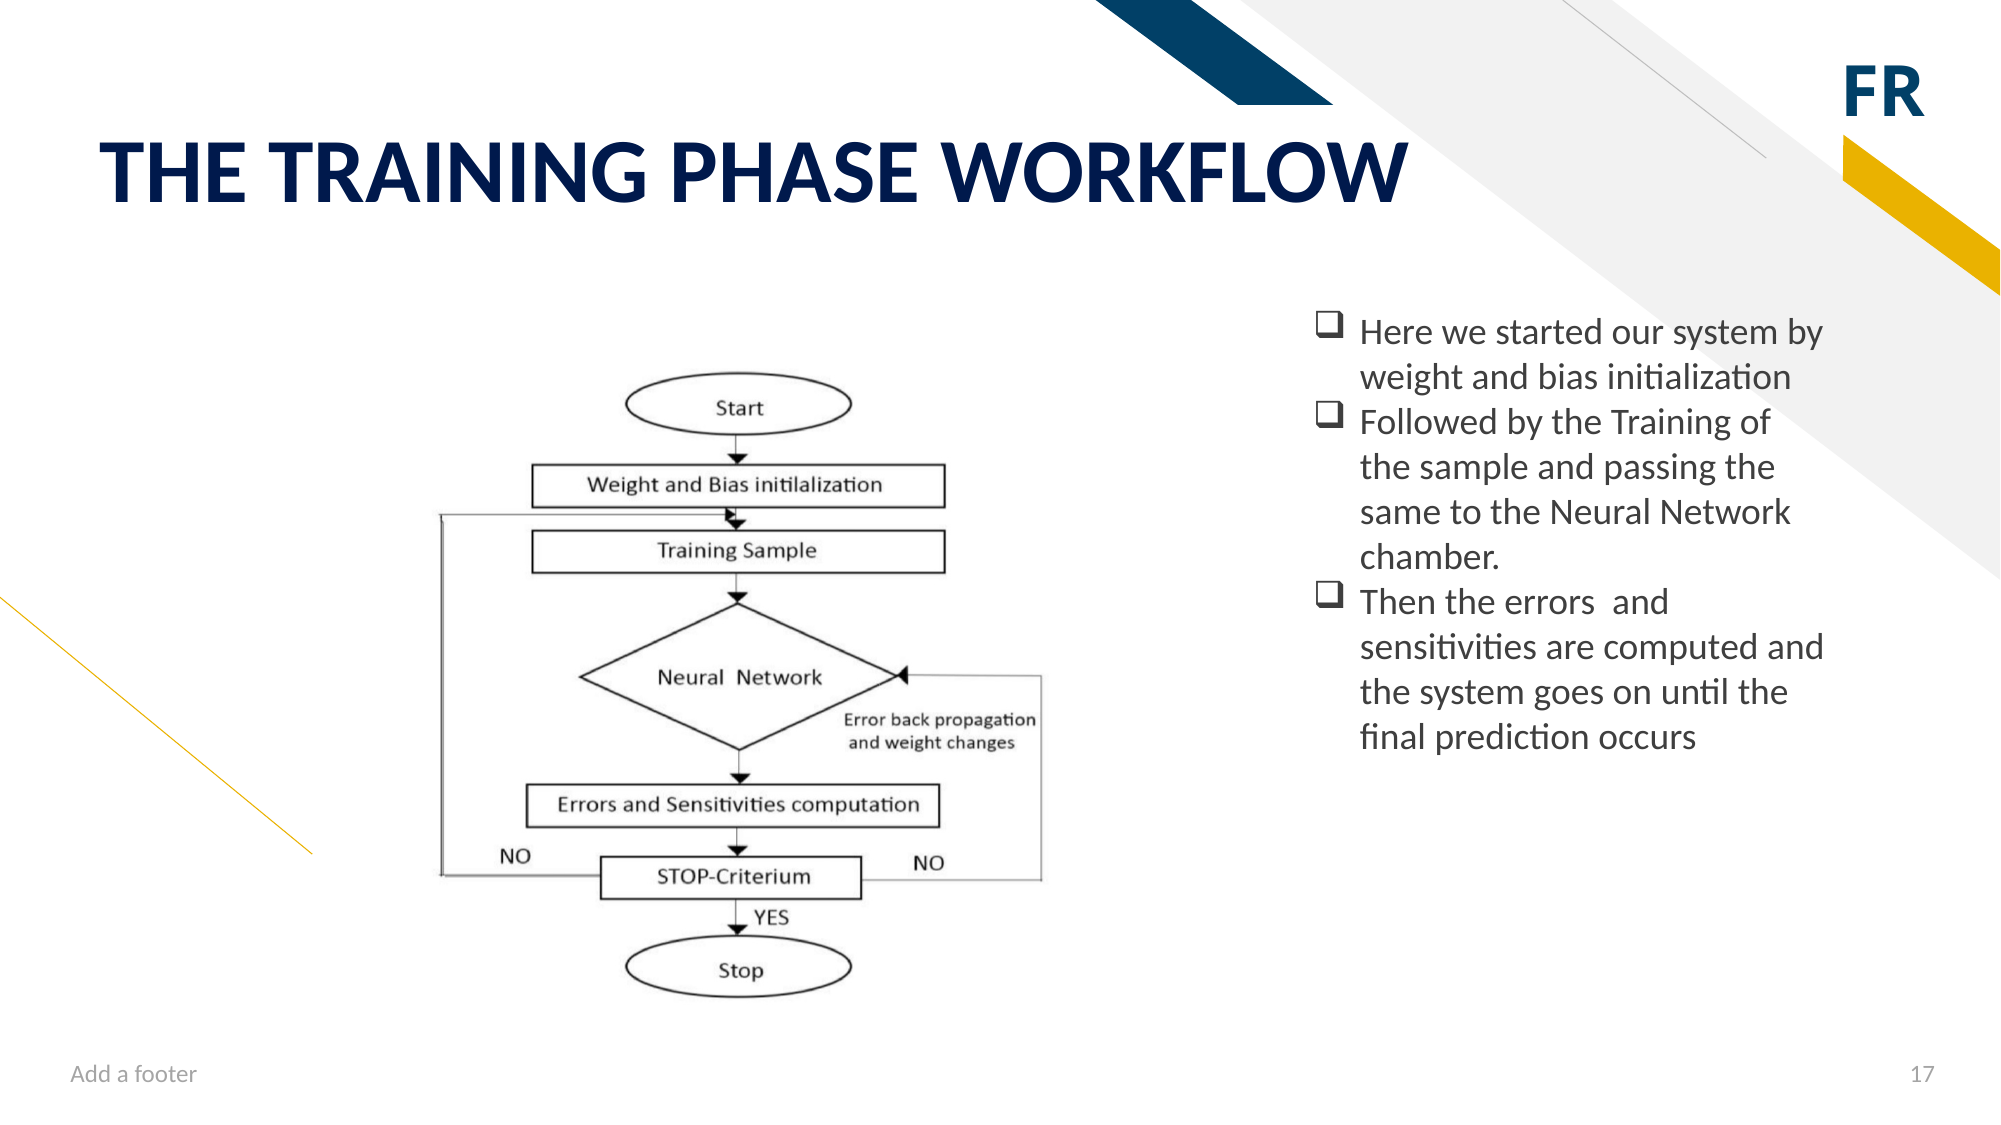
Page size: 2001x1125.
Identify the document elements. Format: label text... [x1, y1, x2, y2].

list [392, 275, 1111, 1018]
footer Add a footer [55, 1042, 731, 1103]
text_box Here we started our system by weight and bias initialization Followed by the Training of the sample and passing the same to the Neural Network chamber. Then the errors and sensitivities are computed and the system goes on until the final prediction occurs [1298, 299, 1843, 810]
title THE TRAINING PHASE WORKFLOW [85, 34, 1453, 223]
slide_number 17 [1828, 1042, 1950, 1103]
